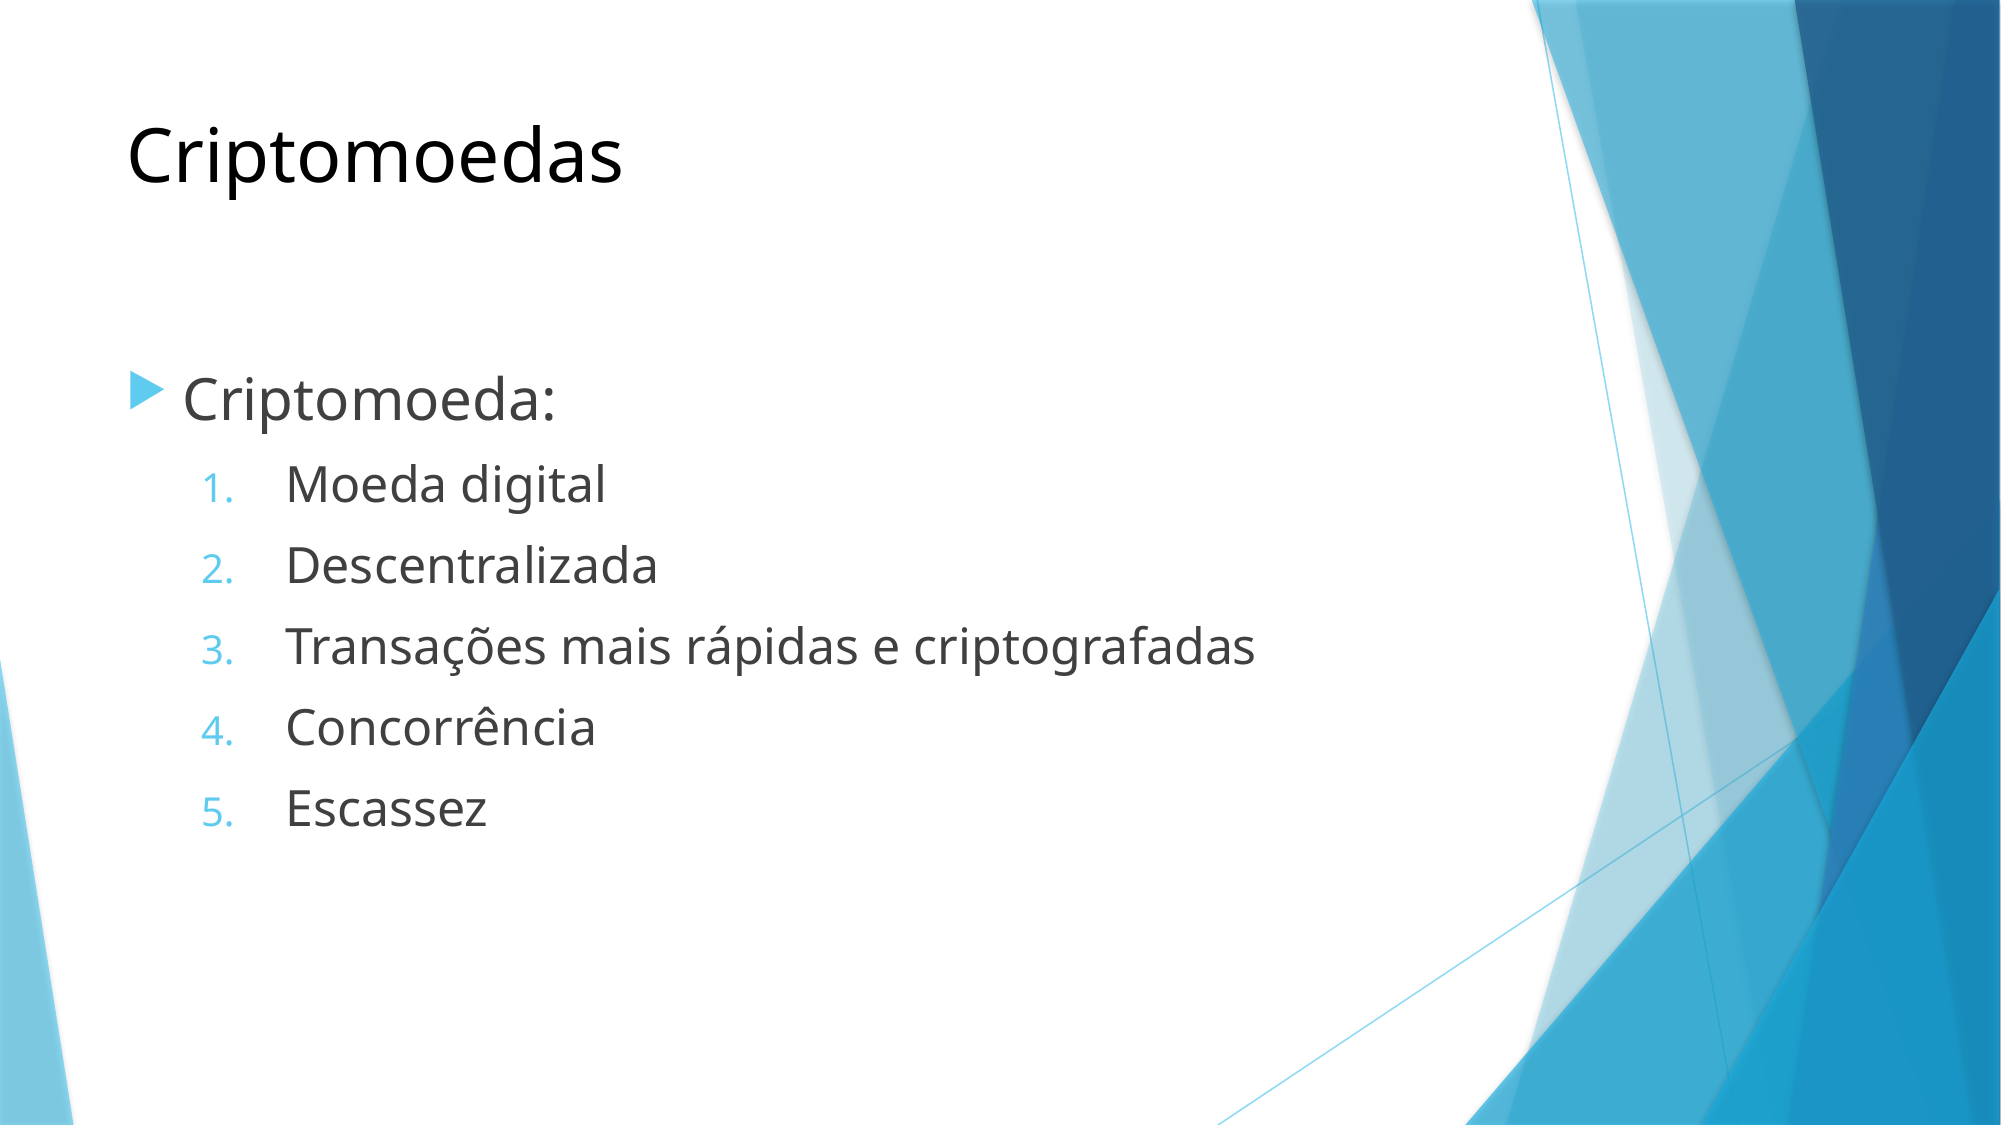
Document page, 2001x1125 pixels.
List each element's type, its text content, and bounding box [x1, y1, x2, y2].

list Criptomoeda: Moeda digital Descentralizada Transações mais rápidas e criptografadas Concorrência Escassez [111, 354, 1522, 992]
title Criptomoedas [111, 99, 1522, 317]
